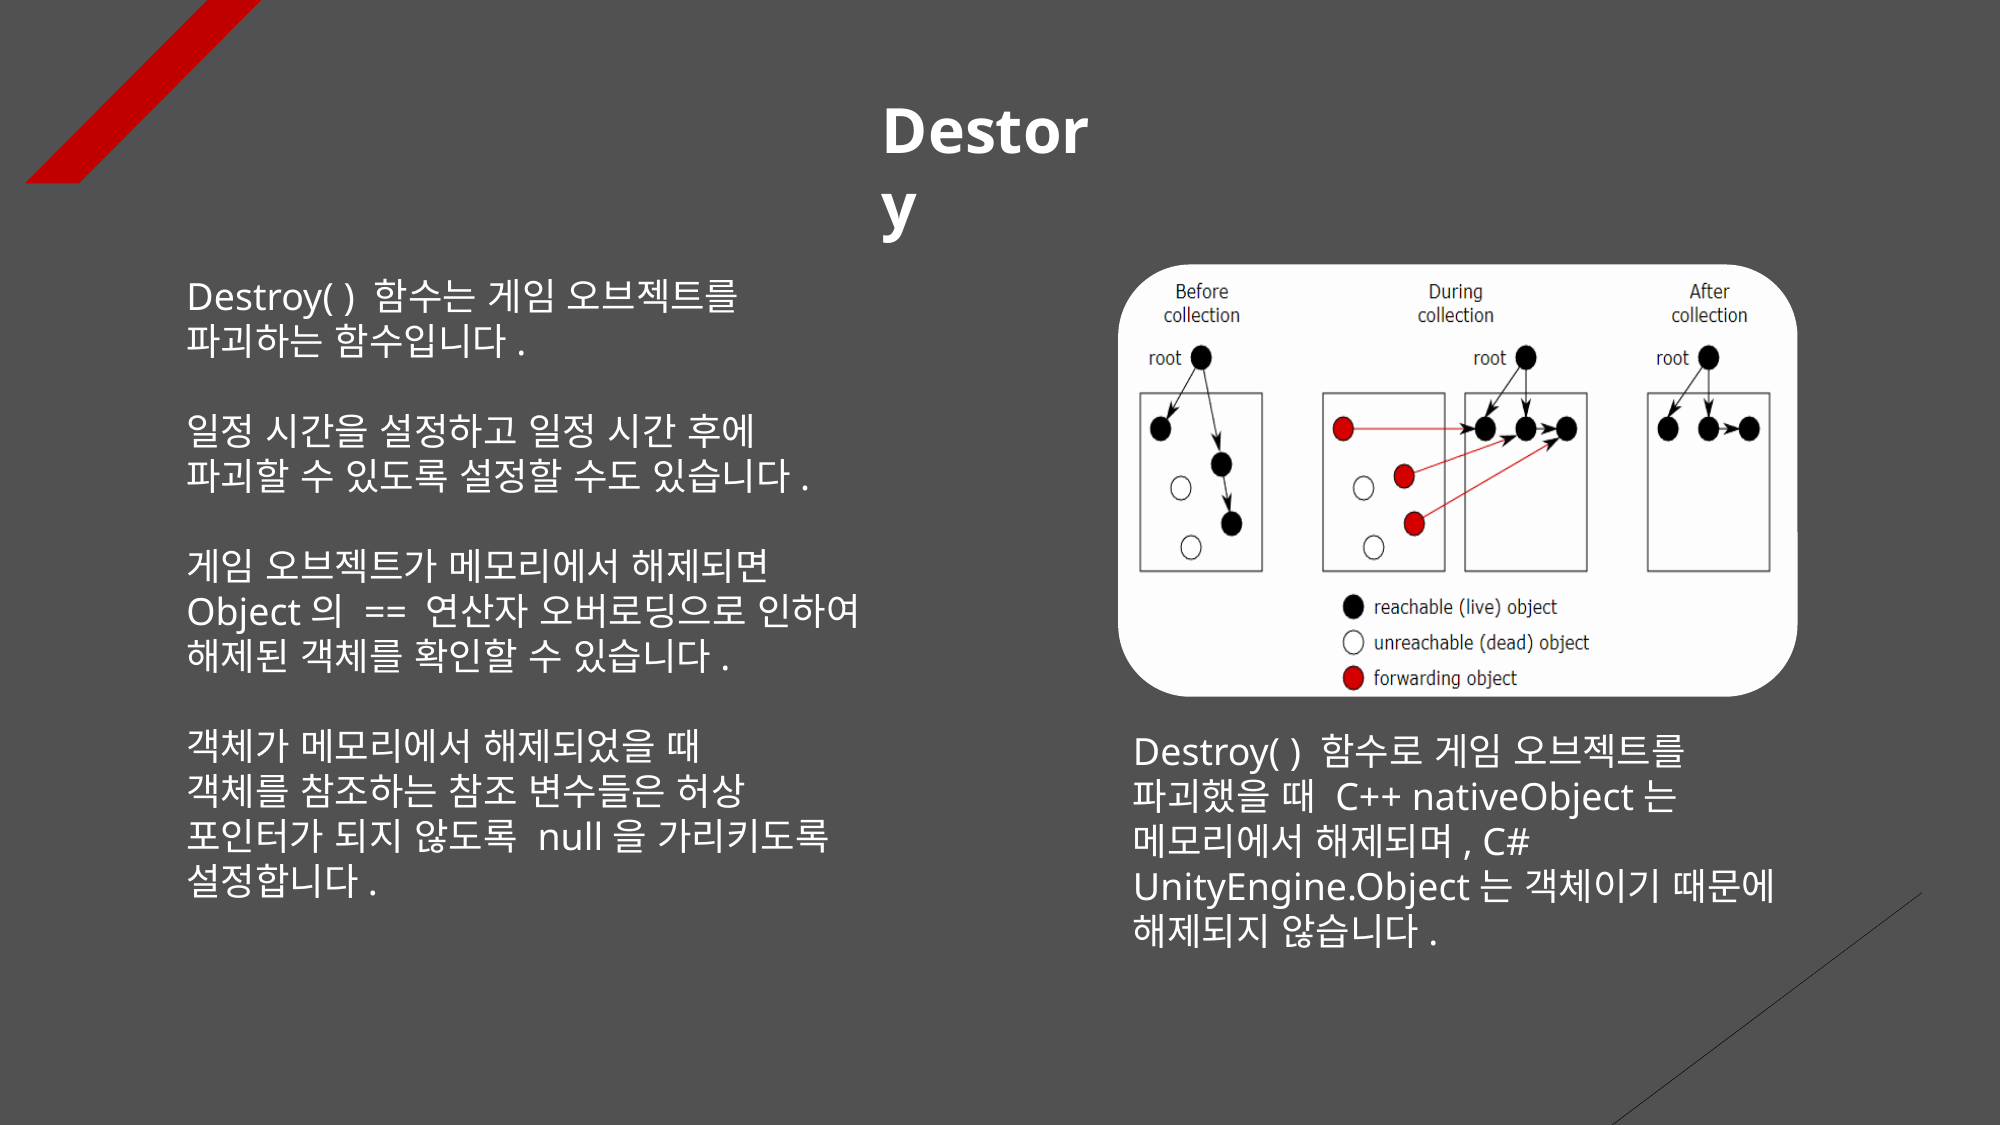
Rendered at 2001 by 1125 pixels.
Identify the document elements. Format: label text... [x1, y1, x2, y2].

text_box Destroy( ) 함수는 게임 오브젝트를 파괴하는 함수입니다. 일정 시간을 설정하고 일정 시간 후에 파괴할 수 있도록 설정할 수도 있습니다. 게임 오브젝트가 메모리에서 해제되면 Object의 == 연산자 오버로딩으로 인하여 해제된 객체를 확인할 수 있습니다. 객체가 메모리에서 해제되었을 때 객체를 참조하는 참조 변수들은 허상 포인터가 되지 않도록 null을 가리키도록 설정합니다. [171, 265, 879, 911]
text_box Destroy( ) 함수로 게임 오브젝트를 파괴했을 때 C++ nativeObject는 메모리에서 해제되며, C# UnityEngine.Object는 객체이기 때문에 해제되지 않습니다. [1118, 720, 1799, 961]
picture [1118, 264, 1798, 697]
text_box Destory [867, 83, 1134, 249]
